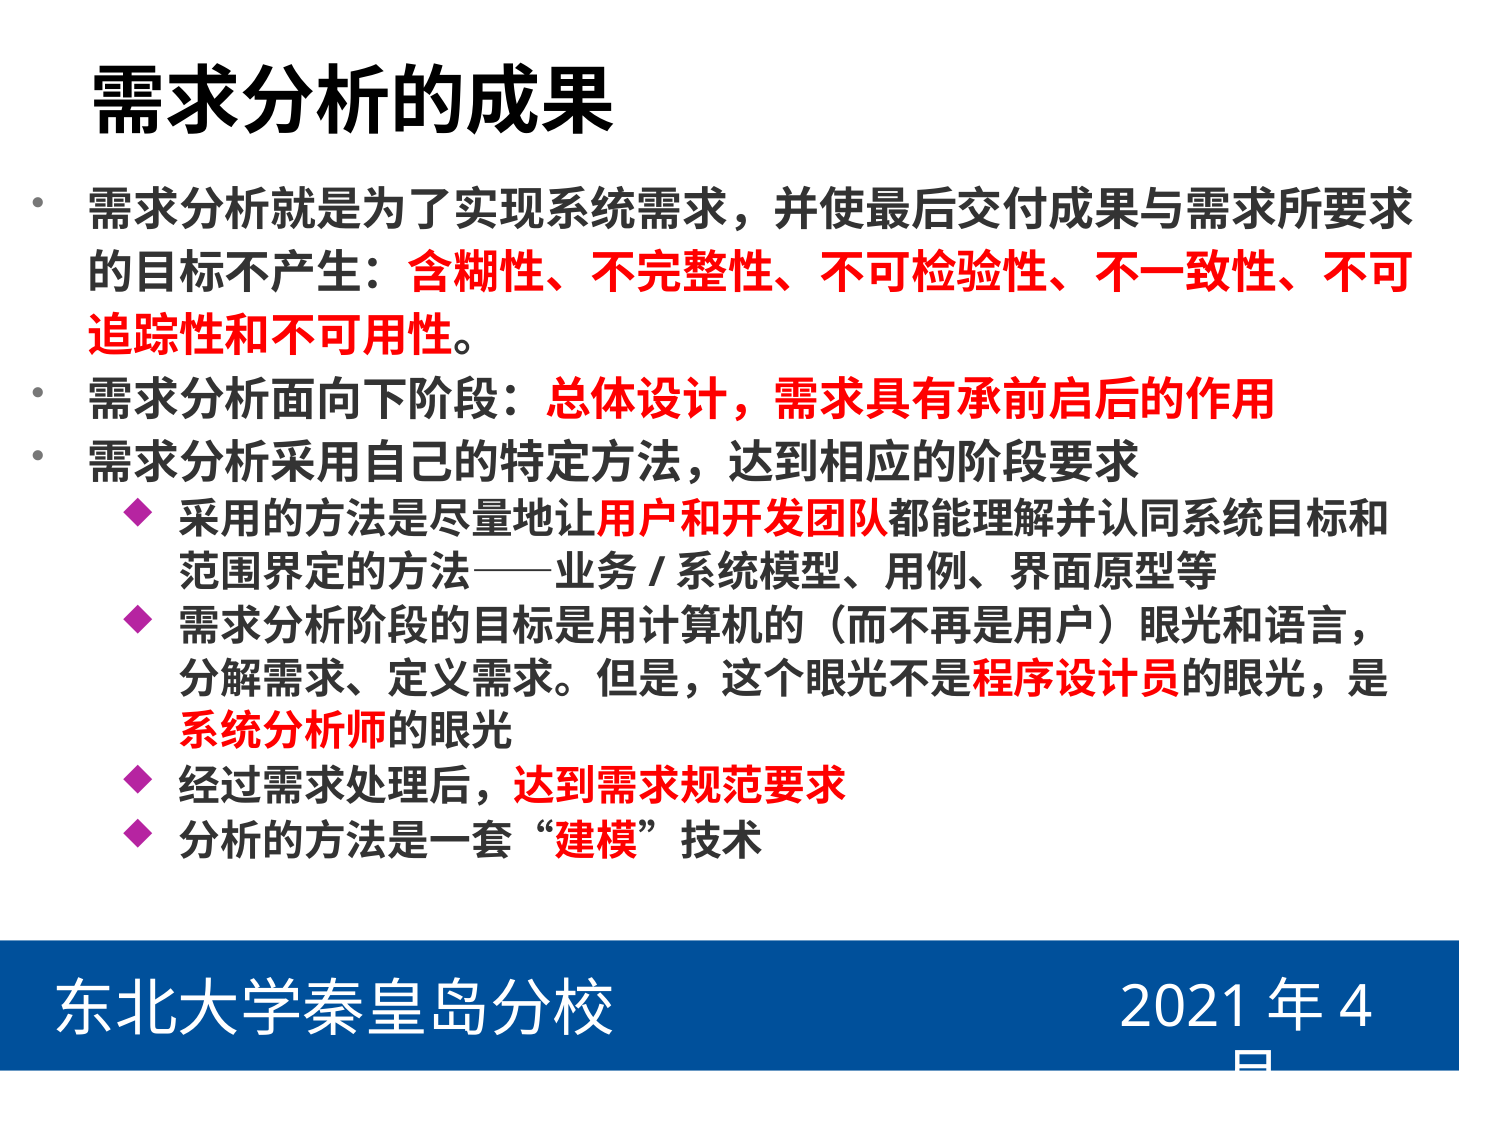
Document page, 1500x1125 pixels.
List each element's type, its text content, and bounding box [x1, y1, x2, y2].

title 需求分析的成果 [74, 44, 1188, 153]
list 需求分析就是为了实现系统需求，并使最后交付成果与需求所要求的目标不产生：含糊性、不完整性、不可检验性、不一致性、不可追踪性和不可用性。 需求分析面向下阶段：总体设计，需求具有承前启后的作用 需求分析采用自己的特定方法，达到相应的阶段要求 采用的方法是尽量地让用户和开发团队都能理解并认同系统目标和范围界定的方法——业务/系统模型、用例、界面原型等 需求分析阶段的目标是用计算机的（而不再是用户）眼光和语言，分解需求、定义需求。但是，这个眼光不是程序设计员的眼光，是系统分析师的眼光 经过需求处理后，达到需求规范要求 分析的方法是一套“建模”技术 [16, 163, 1442, 926]
